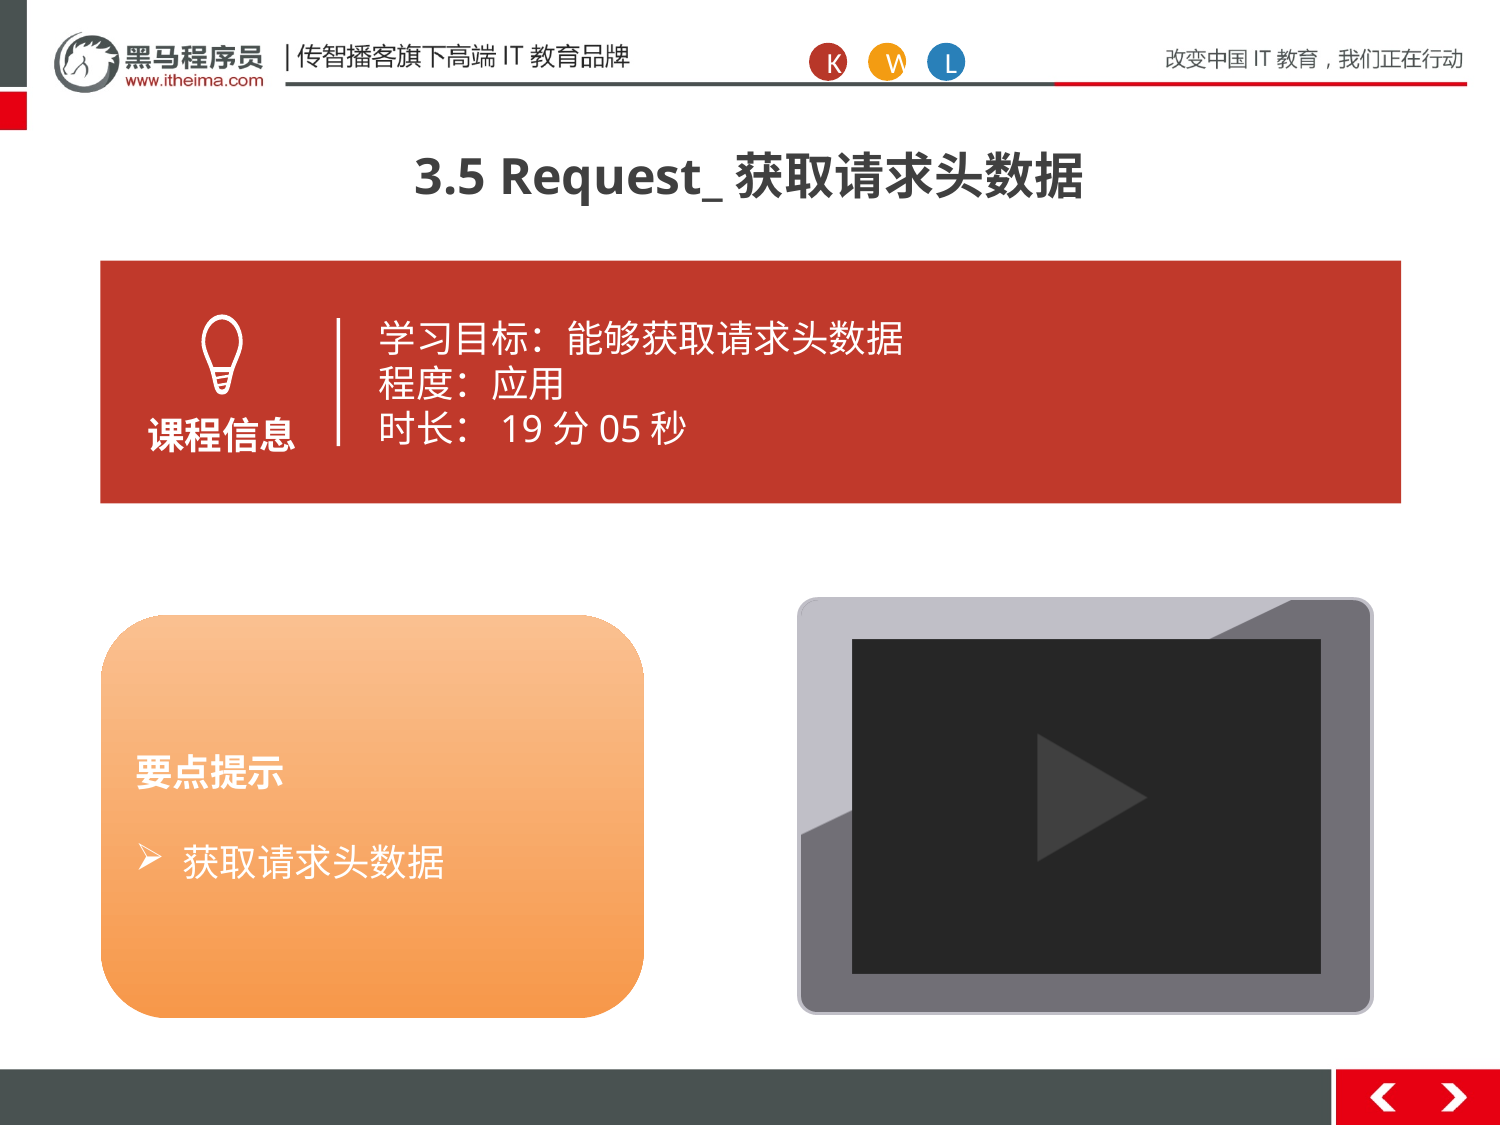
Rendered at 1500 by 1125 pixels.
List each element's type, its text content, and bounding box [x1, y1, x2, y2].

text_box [130, 314, 314, 466]
text_box 3.5 Request_获取请求头数据 [0, 137, 1500, 209]
picture [0, 209, 1500, 1125]
text_box 要点提示 获取请求头数据 [100, 615, 644, 1019]
text_box 学习目标：能够获取请求头数据 程度：应用 时长：19分05秒 [364, 307, 1258, 458]
text_box [98, 258, 1403, 505]
text_box L [925, 40, 968, 83]
picture [0, 0, 1500, 137]
text_box W [866, 40, 909, 83]
text_box K [806, 40, 850, 83]
text_box [335, 316, 342, 448]
